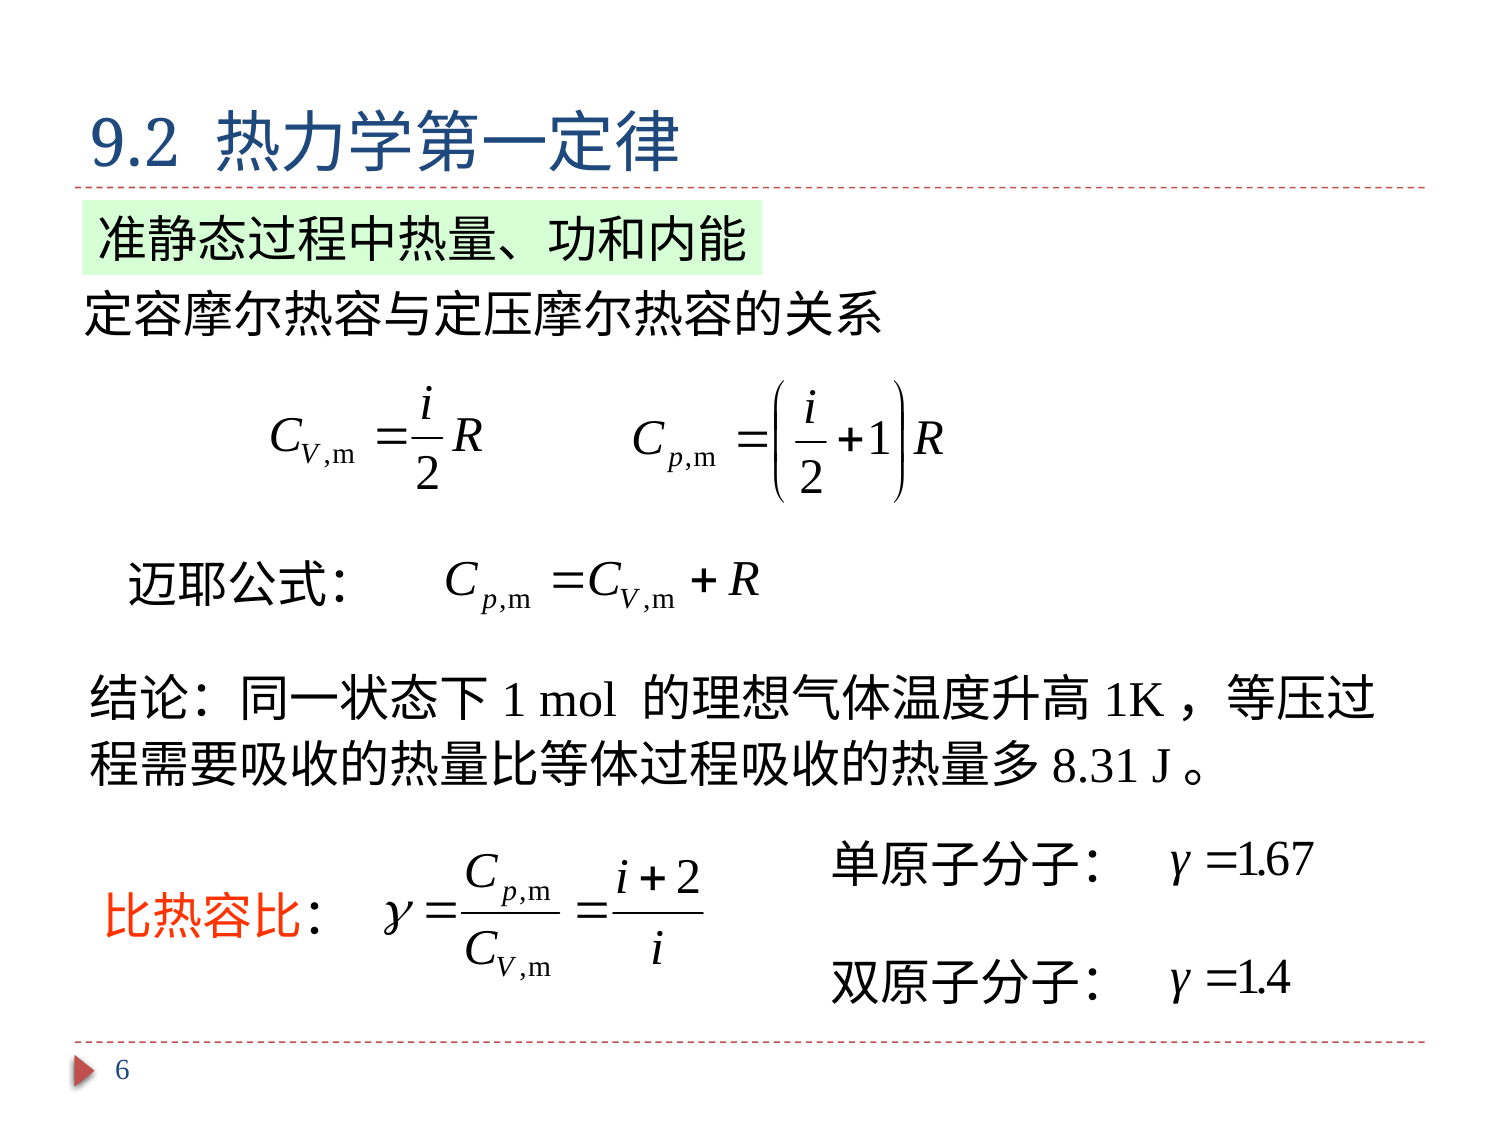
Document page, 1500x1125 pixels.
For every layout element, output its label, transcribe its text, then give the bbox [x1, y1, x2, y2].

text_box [374, 837, 713, 993]
text_box 准静态过程中热量、功和内能 [82, 200, 763, 274]
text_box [1162, 946, 1301, 1015]
text_box 结论：同一状态下1 mol 的理想气体温度升高1K，等压过程需要吸收的热量比等体过程吸收的热量多8.31 J。 [75, 653, 1398, 800]
text_box 单原子分子： [815, 824, 1218, 900]
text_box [1162, 828, 1325, 897]
text_box 比热容比： [87, 877, 368, 952]
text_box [262, 371, 493, 502]
text_box 迈耶公式： [112, 545, 437, 621]
slide_number 6 [100, 1042, 426, 1103]
text_box 定容摩尔热容与定压摩尔热容的关系 [69, 274, 988, 350]
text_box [437, 545, 770, 626]
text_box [624, 371, 952, 513]
title 9.2 热力学第一定律 [75, 37, 1425, 188]
text_box 双原子分子： [815, 943, 1265, 1018]
